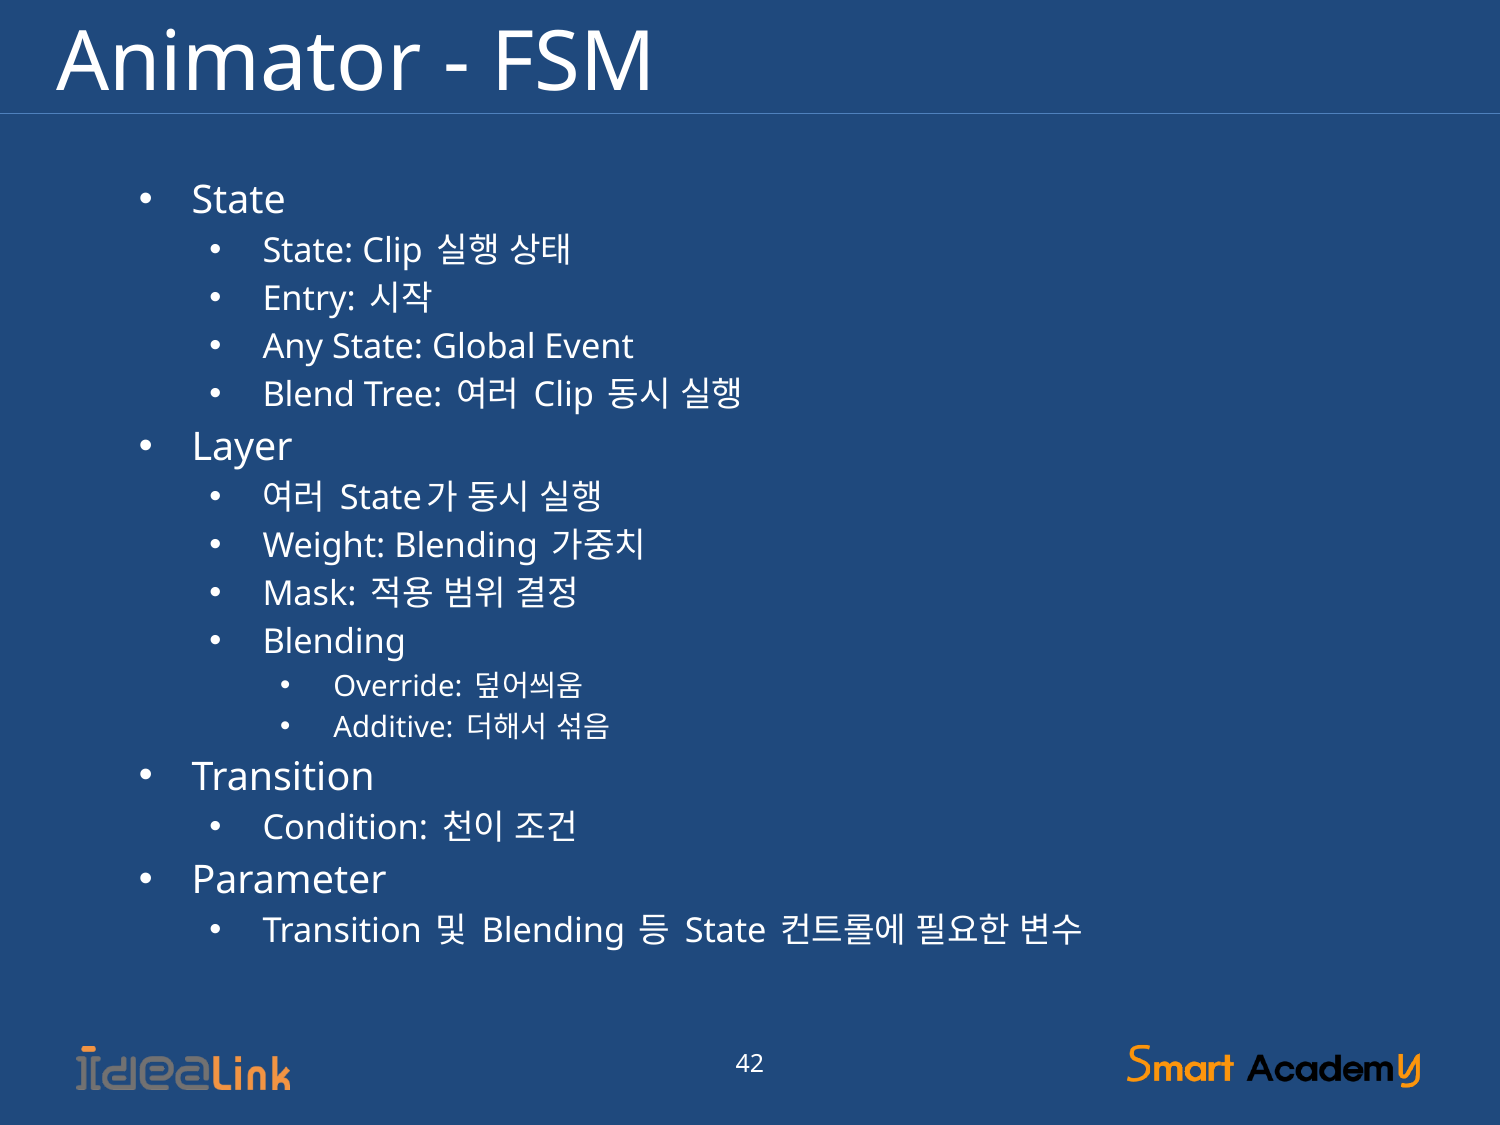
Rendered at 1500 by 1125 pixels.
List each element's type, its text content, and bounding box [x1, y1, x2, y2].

title Animator - FSM [41, 0, 1176, 114]
picture [1074, 1015, 1474, 1125]
slide_number 42 [603, 1034, 897, 1095]
text_box State State: Clip 실행 상태 Entry: 시작 Any State: Global Event Blend Tree: 여러 Clip 동시 실행 Layer 여러 State가 동시 실행 Weight: Blending 가중치 Mask: 적용 범위 결정 Blending Override: 덮어씌움 Additive: 더해서 섞음 Transition Condition: 천이 조건 Parameter Transition 및 Blending 등 State 컨트롤에 필요한 변수 [123, 166, 1329, 965]
picture [76, 1046, 290, 1090]
